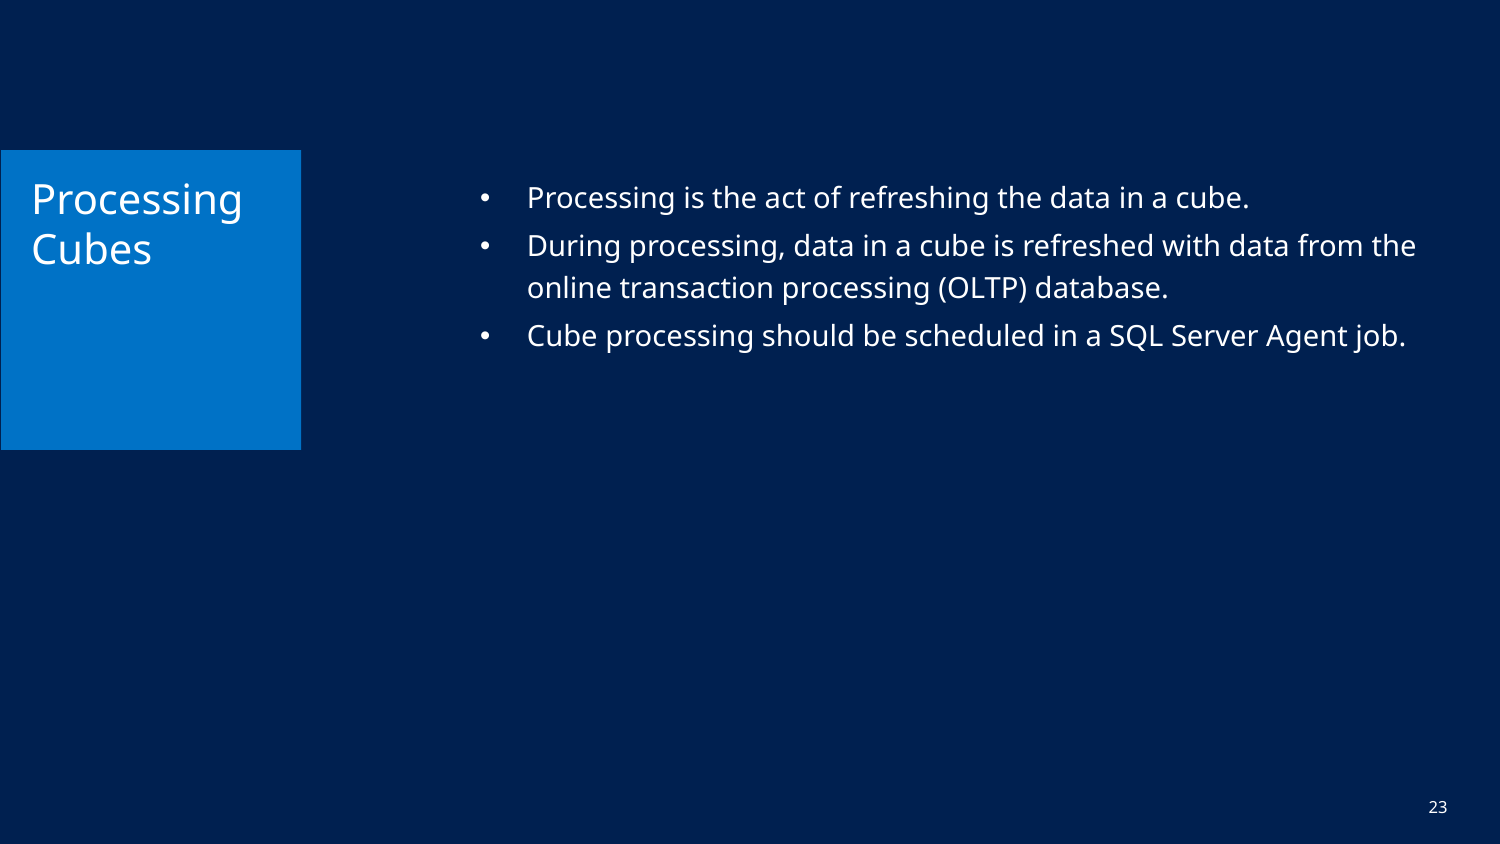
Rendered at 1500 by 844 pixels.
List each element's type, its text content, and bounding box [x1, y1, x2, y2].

list Processing is the act of refreshing the data in a cube. During processing, data in a cube is refreshed with data from the online transaction processing (OLTP) database. Cube processing should be scheduled in a SQL Server Agent job. [450, 150, 1463, 772]
slide_number 23 [1112, 782, 1463, 827]
title Processing Cubes [1, 150, 302, 450]
